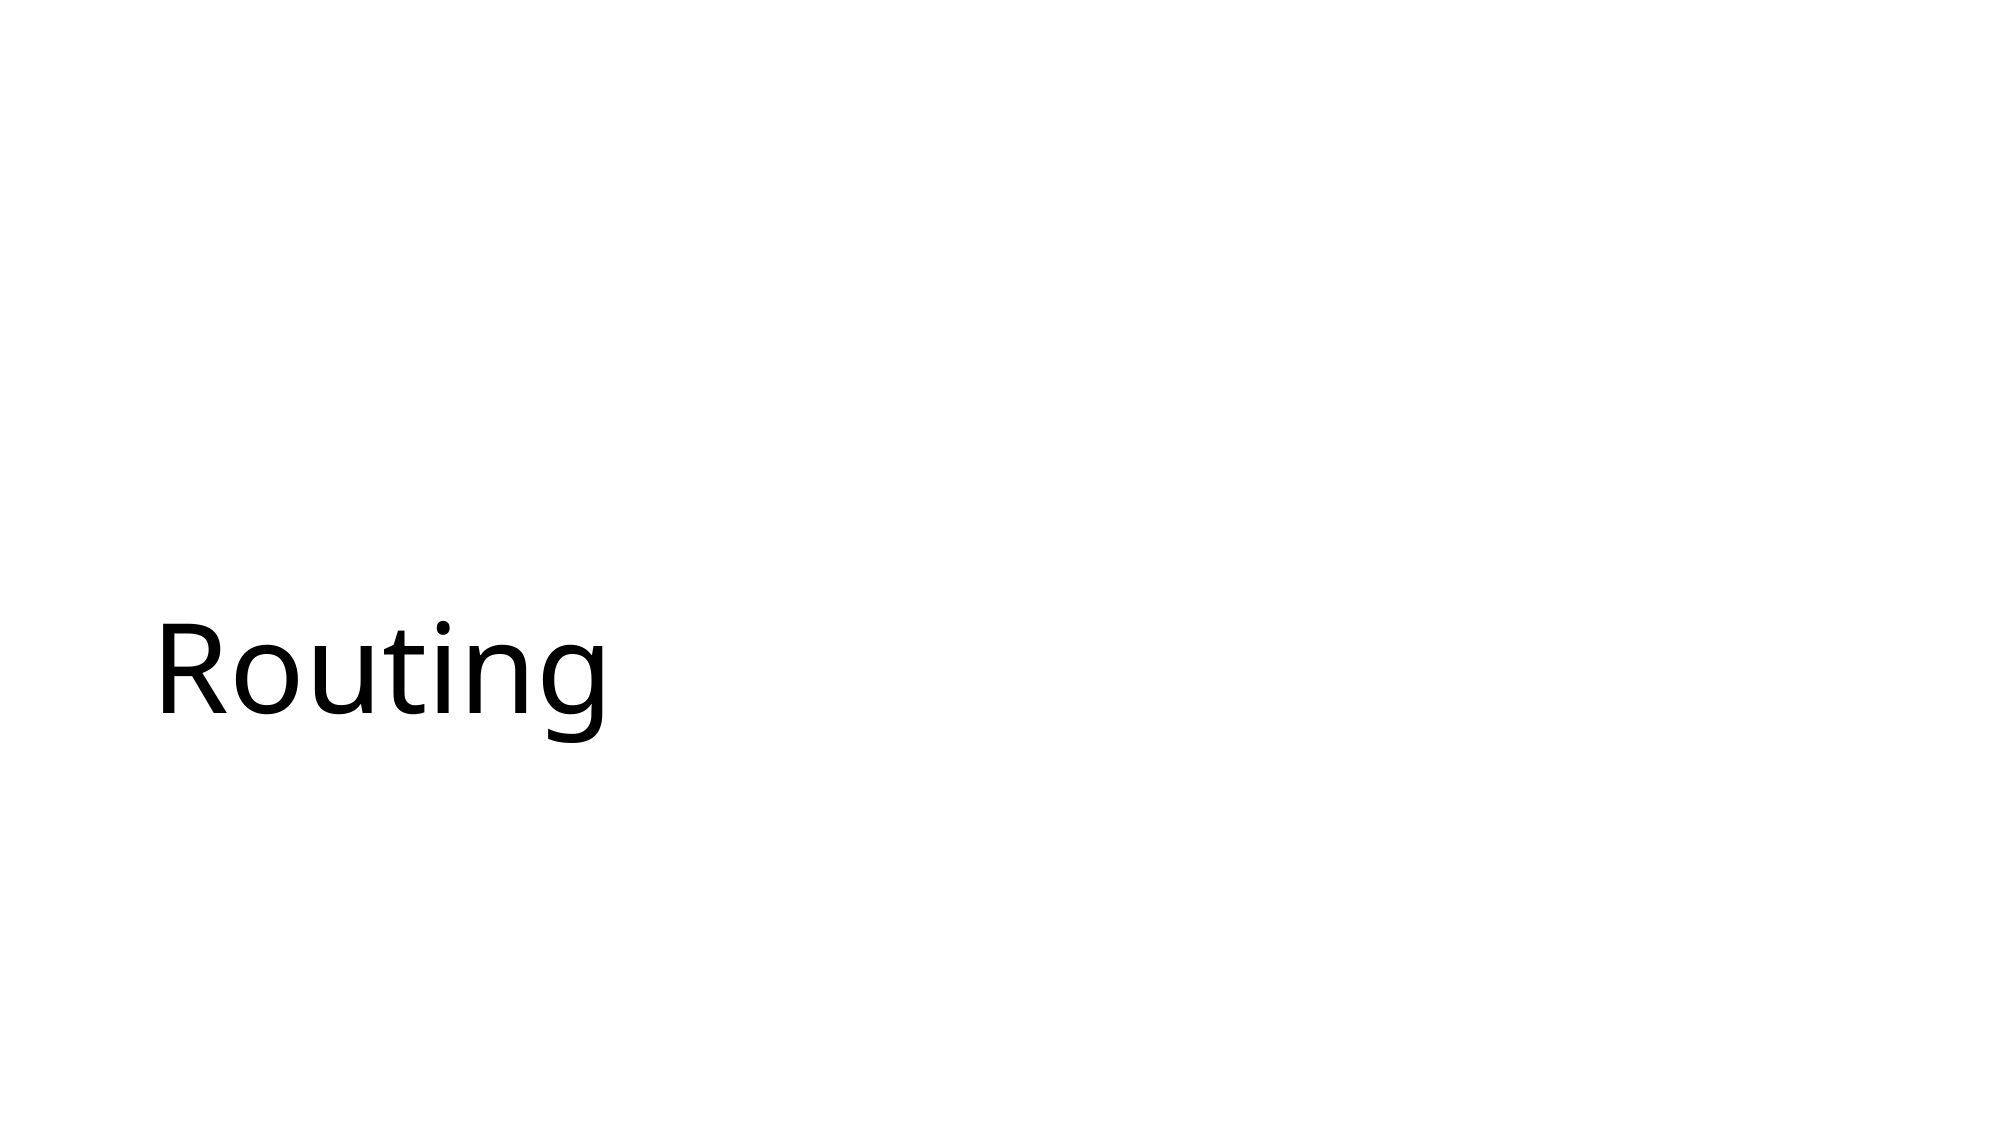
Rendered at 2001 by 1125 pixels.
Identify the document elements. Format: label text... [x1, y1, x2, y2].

title Routing [136, 280, 1862, 749]
